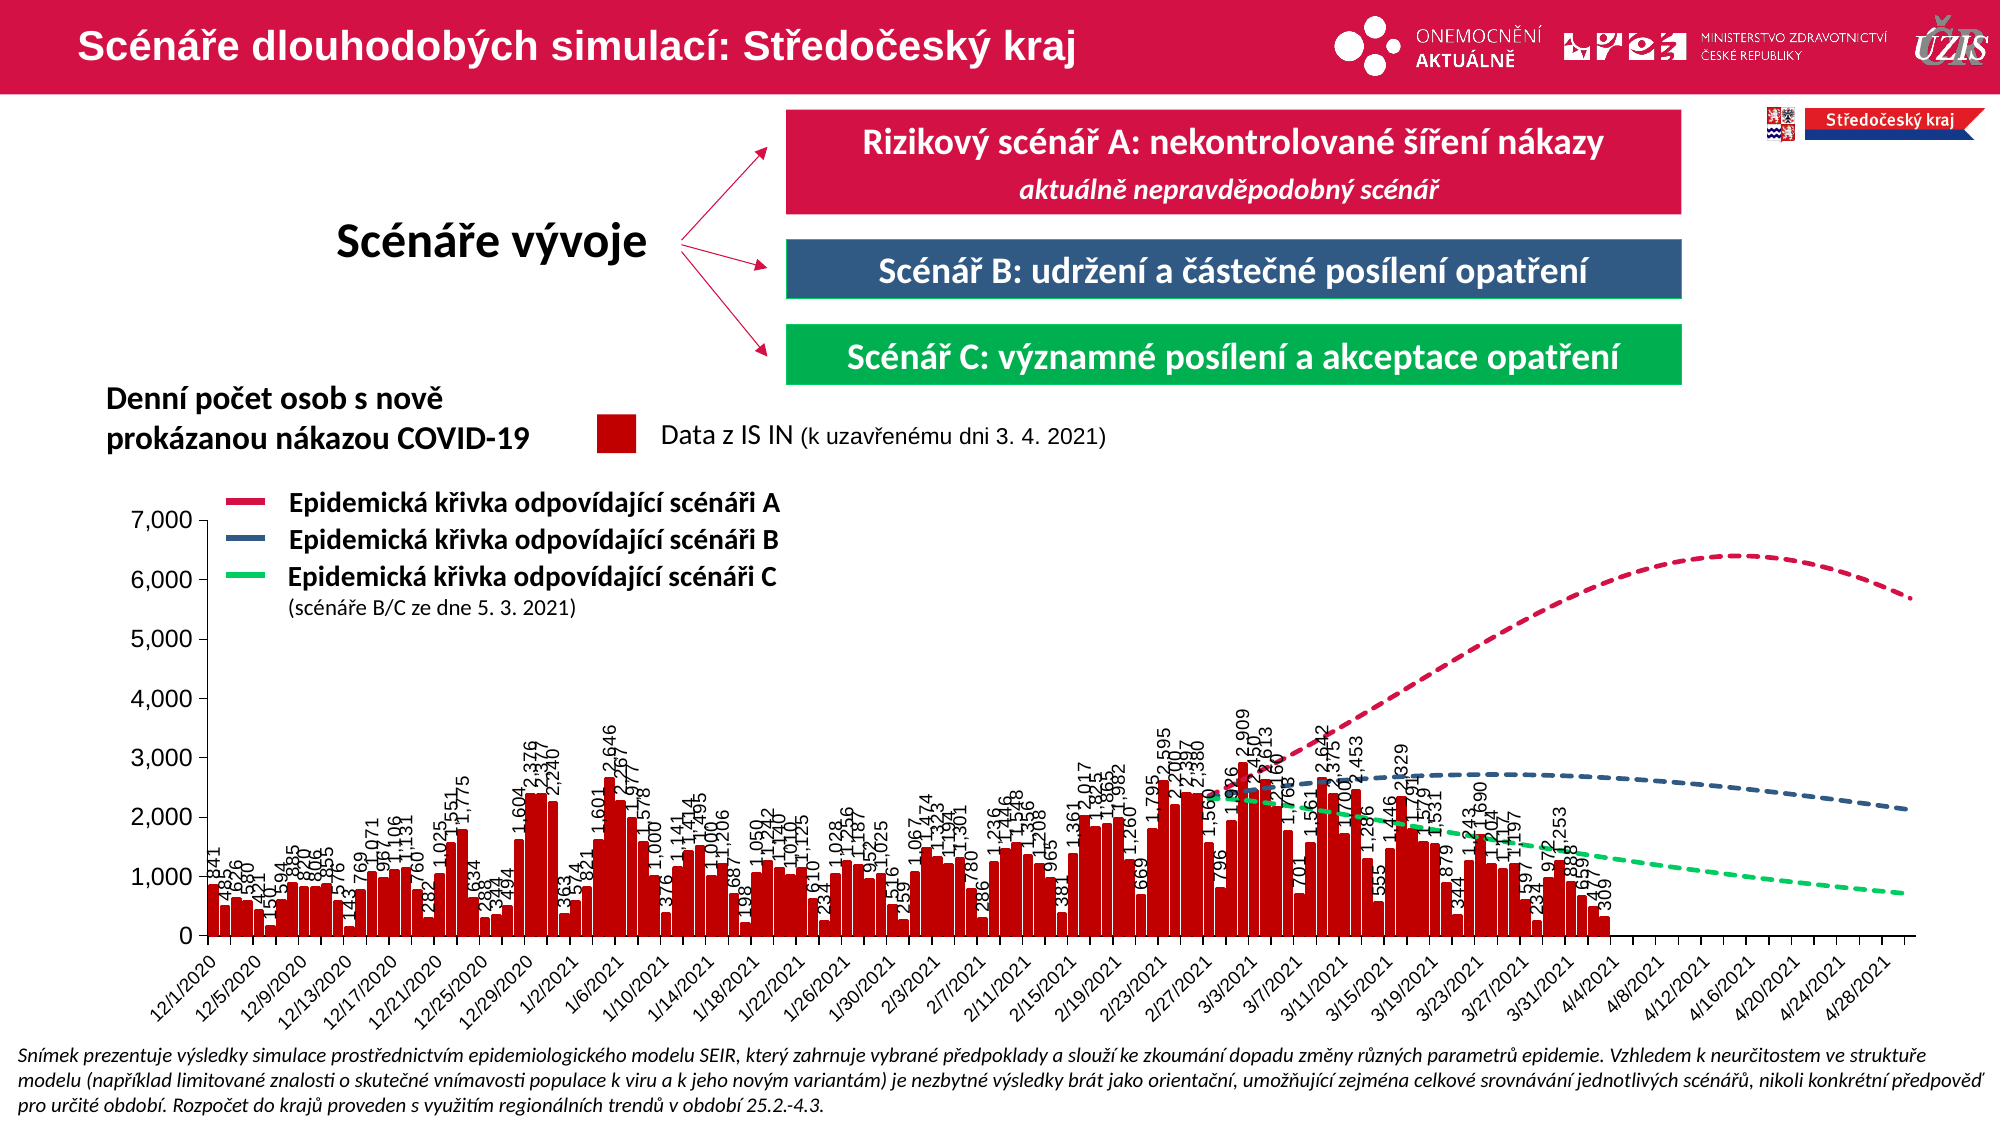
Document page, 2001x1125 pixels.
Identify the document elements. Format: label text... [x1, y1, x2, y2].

text_box Scénář B: udržení a částečné posílení opatření [786, 239, 1682, 299]
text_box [681, 244, 768, 269]
text_box [596, 413, 637, 454]
title Scénáře dlouhodobých simulací: Středočeský kraj [62, 0, 1277, 95]
picture [1915, 15, 1989, 66]
text_box Denní počet osob s nově prokázanou nákazou COVID-19 [91, 368, 579, 460]
text_box Scénáře vývoje [28, 200, 663, 276]
text_box Data z IS IN (k uzavřenému dni 3. 4. 2021) [646, 408, 1157, 459]
text_box Snímek prezentuje výsledky simulace prostřednictvím epidemiologického modelu SEIR, který zahrnuje vybrané předpoklady a slouží ke zkoumání dopadu změny různých parametrů epidemie. Vzhledem k neurčitostem ve struktuře modelu (například limitované znalosti o skutečné vnímavosti populace k viru a k jeho novým variantám) je nezbytné výsledky brát jako orientační, umožňující zejména celkové srovnávání jednotlivých scénářů, nikoli konkrétní předpověď pro určité období. Rozpočet do krajů proveden s využitím regionálních trendů v období 25.2.-4.3. [3, 1034, 2000, 1124]
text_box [681, 146, 768, 241]
picture [1334, 16, 1542, 76]
text_box Scénář C: významné posílení a akceptace opatření [786, 324, 1682, 385]
picture [1563, 31, 1888, 60]
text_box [1767, 107, 1985, 143]
chart [91, 460, 1954, 1043]
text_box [681, 269, 768, 357]
text_box Rizikový scénář A: nekontrolované šíření nákazy aktuálně nepravděpodobný scénář [786, 109, 1682, 215]
